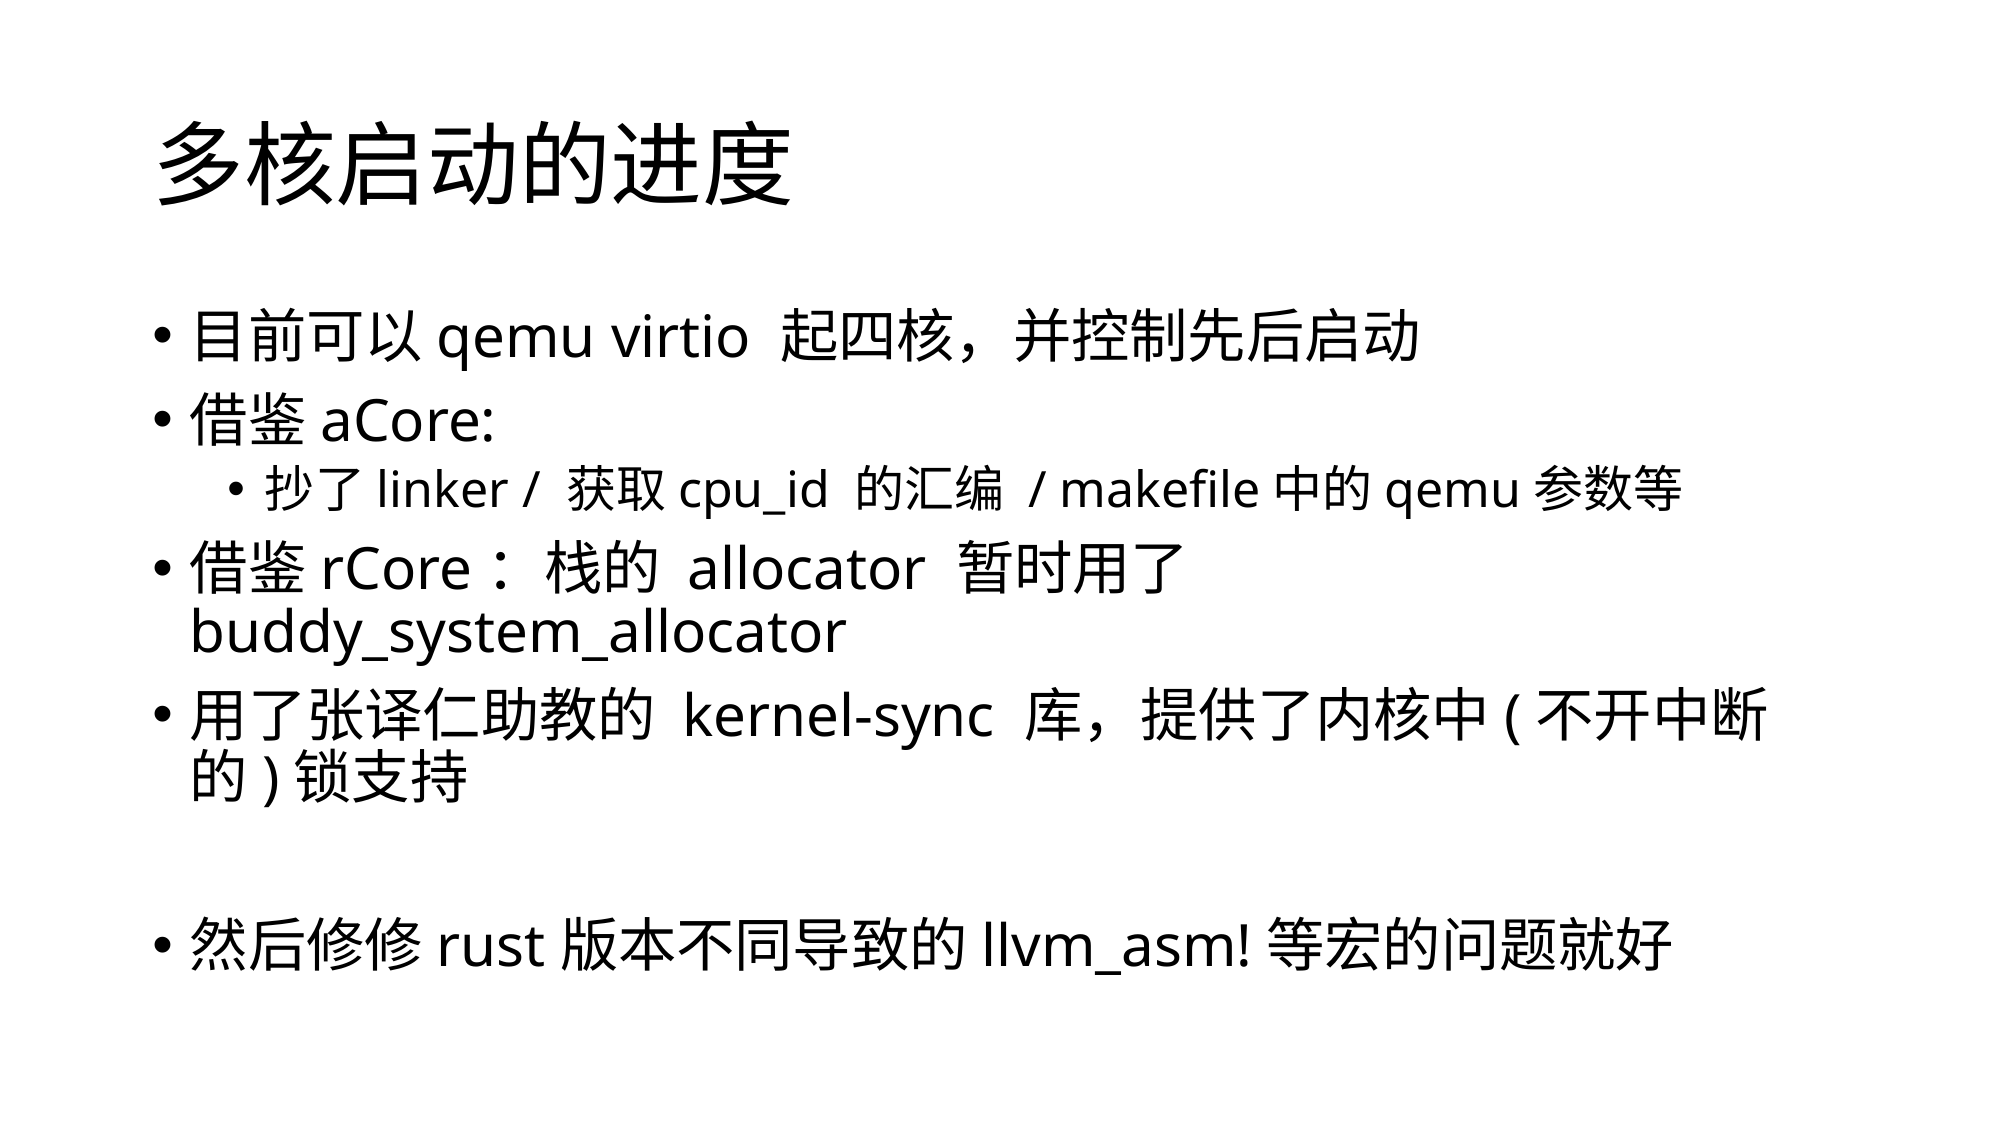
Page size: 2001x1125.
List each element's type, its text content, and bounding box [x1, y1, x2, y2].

title 多核启动的进度 [137, 59, 1863, 278]
list 目前可以qemu virtio 起四核，并控制先后启动 借鉴aCore: 抄了linker / 获取cpu_id 的汇编 / makefile中的qemu参数等 借鉴rCore：栈的 allocator 暂时用了 buddy_system_allocator 用了张译仁助教的 kernel-sync 库，提供了内核中(不开中断的)锁支持 然后修修rust版本不同导致的llvm_asm!等宏的问题就好 [137, 299, 1863, 1014]
